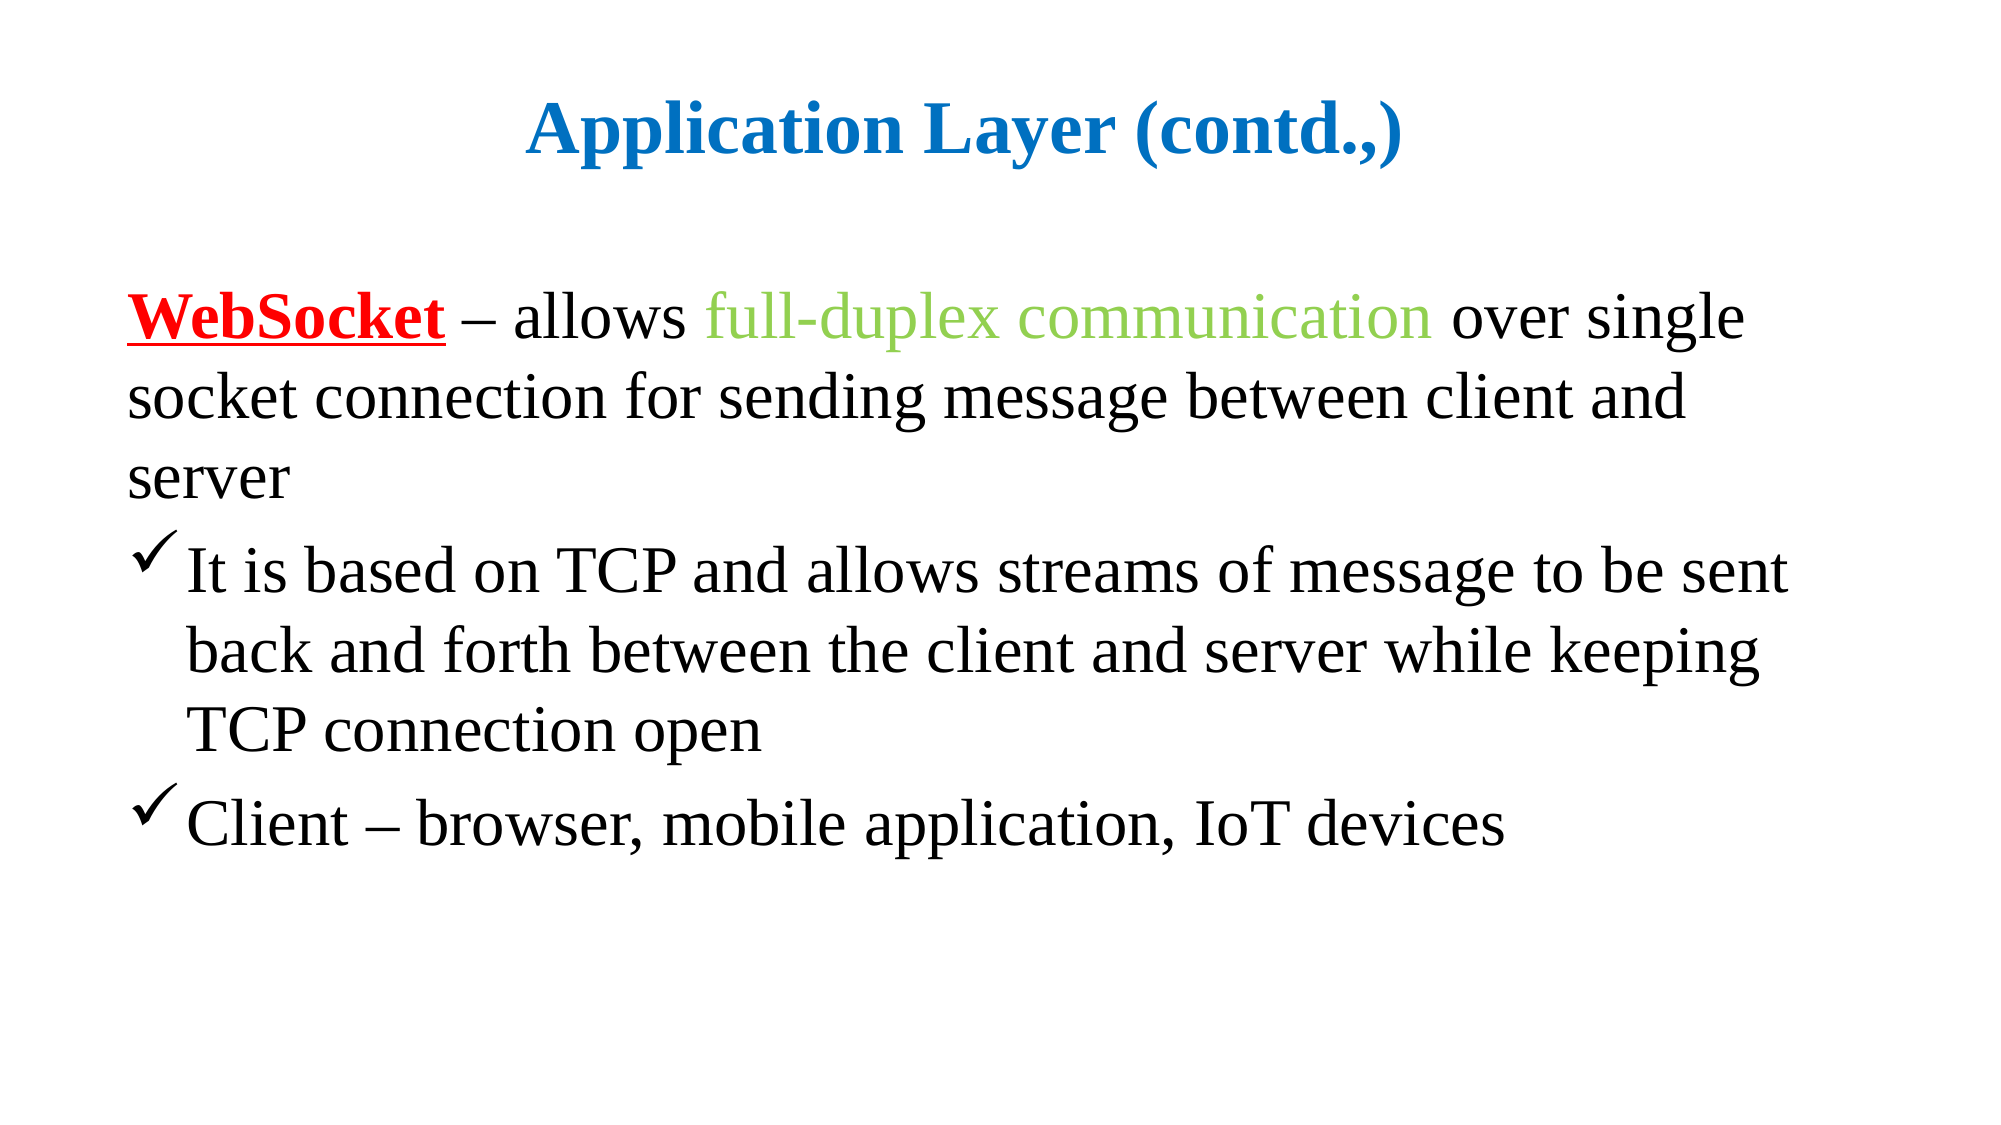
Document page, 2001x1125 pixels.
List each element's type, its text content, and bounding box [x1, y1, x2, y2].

title Application Layer (contd.,) [112, 70, 1818, 177]
list WebSocket – allows full-duplex communication over single socket connection for sending message between client and server It is based on TCP and allows streams of message to be sent back and forth between the client and server while keeping TCP connection open Client – browser, mobile application, IoT devices [112, 264, 1818, 923]
